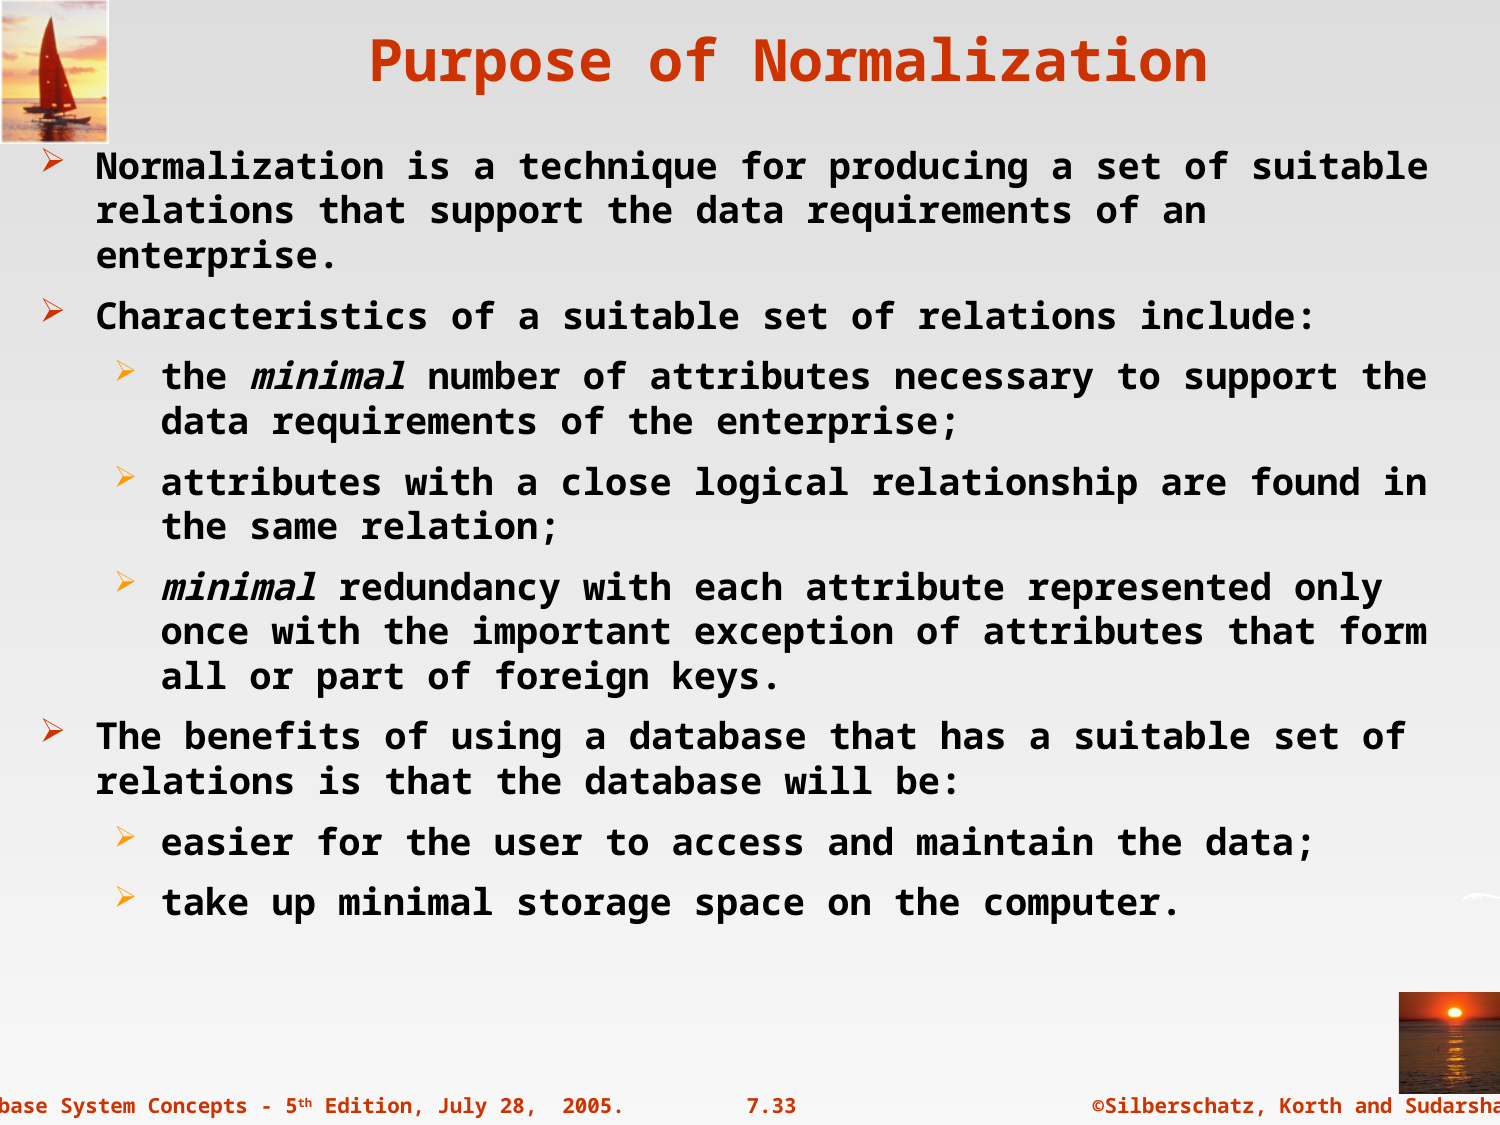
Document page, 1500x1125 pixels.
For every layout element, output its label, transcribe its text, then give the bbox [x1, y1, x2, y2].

picture [0, 0, 109, 144]
picture [1398, 992, 1500, 1094]
list Normalization is a technique for producing a set of suitable relations that support the data requirements of an enterprise. Characteristics of a suitable set of relations include: the minimal number of attributes necessary to support the data requirements of the enterprise; attributes with a close logical relationship are found in the same relation; minimal redundancy with each attribute represented only once with the important exception of attributes that form all or part of foreign keys. The benefits of using a database that has a suitable set of relations is that the database will be: easier for the user to access and maintain the data; take up minimal storage space on the computer. [24, 134, 1484, 940]
title Purpose of Normalization [125, 19, 1451, 101]
